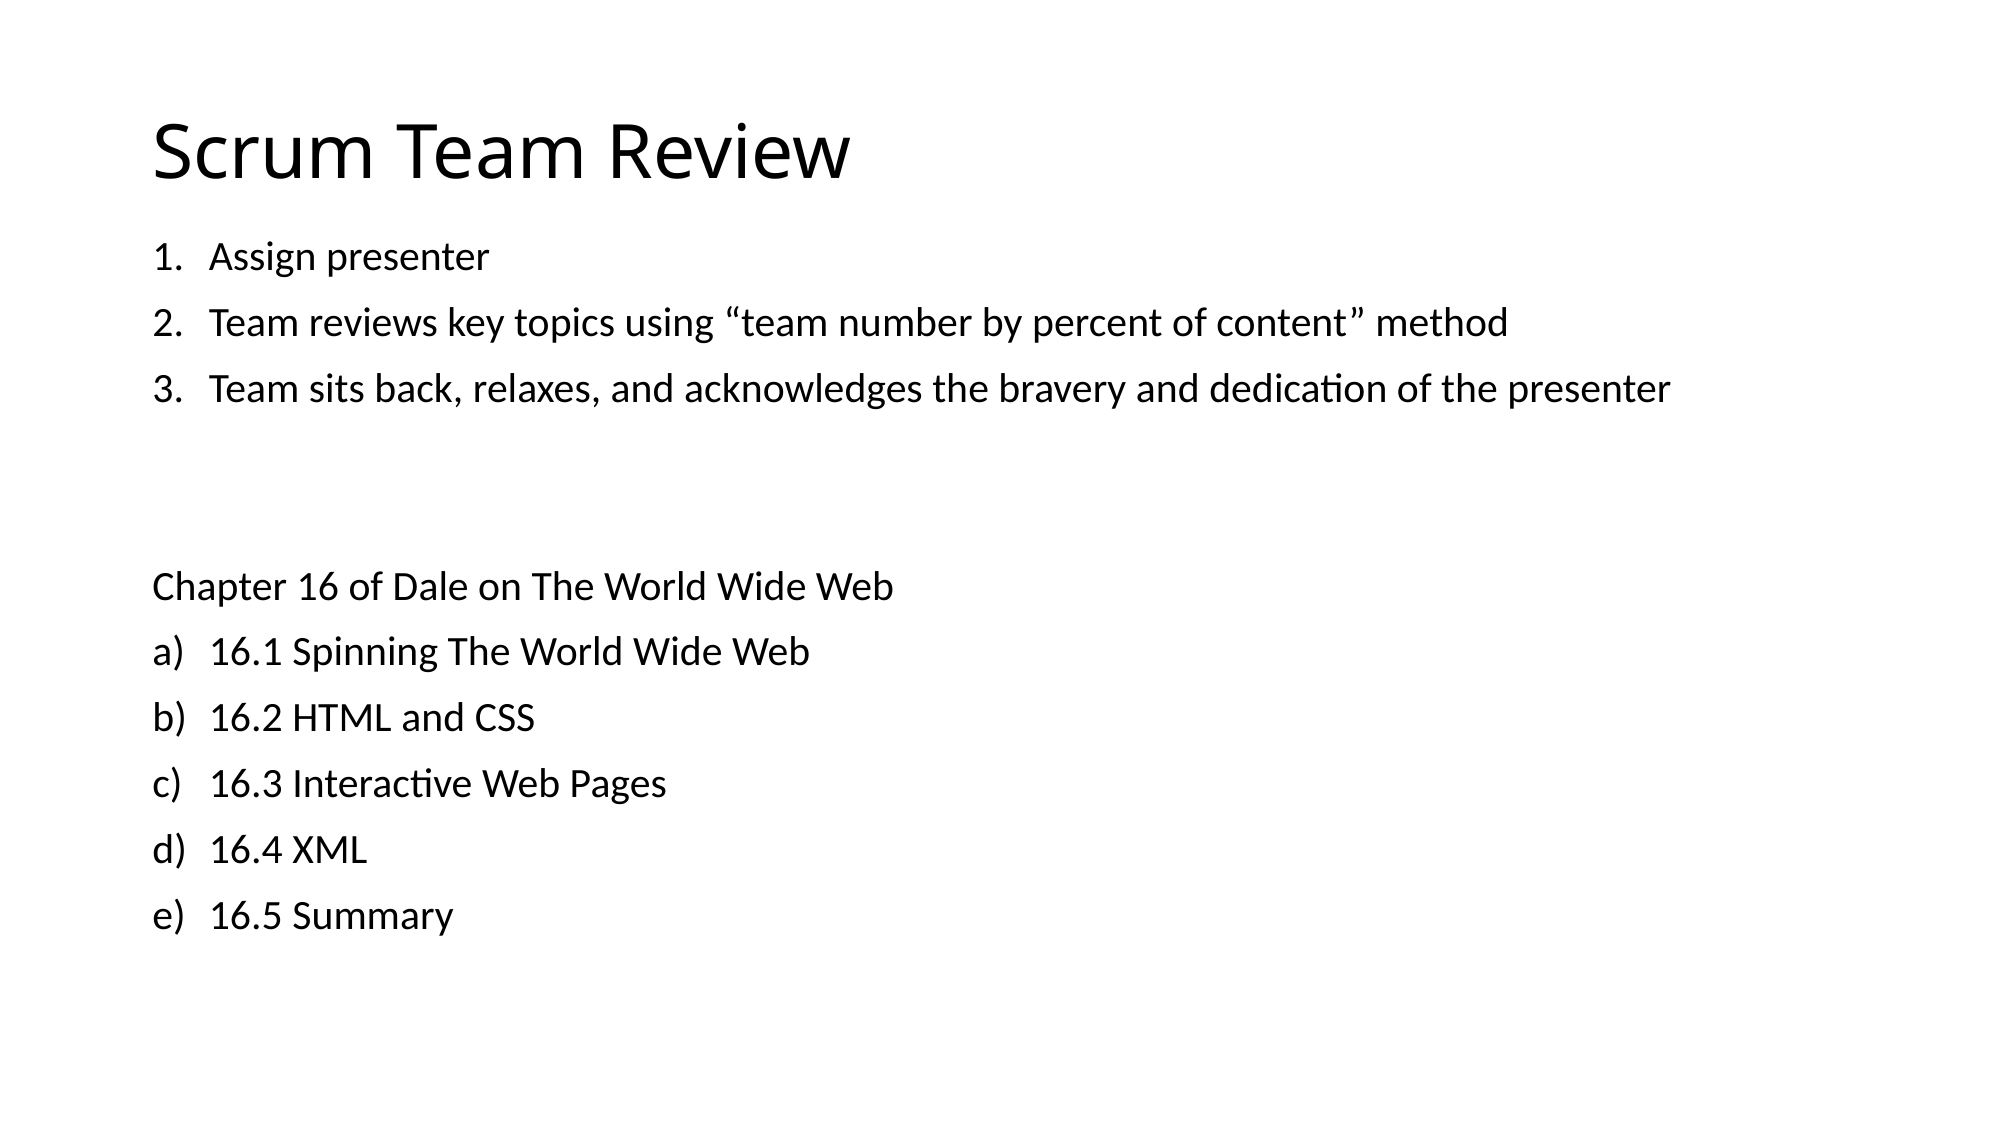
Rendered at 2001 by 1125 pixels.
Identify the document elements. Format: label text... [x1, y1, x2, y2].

list Assign presenter Team reviews key topics using “team number by percent of content” method Team sits back, relaxes, and acknowledges the bravery and dedication of the presenter Chapter 16 of Dale on The World Wide Web 16.1 Spinning The World Wide Web 16.2 HTML and CSS 16.3 Interactive Web Pages 16.4 XML 16.5 Summary [137, 226, 1863, 1094]
title Scrum Team Review [137, 92, 1863, 215]
